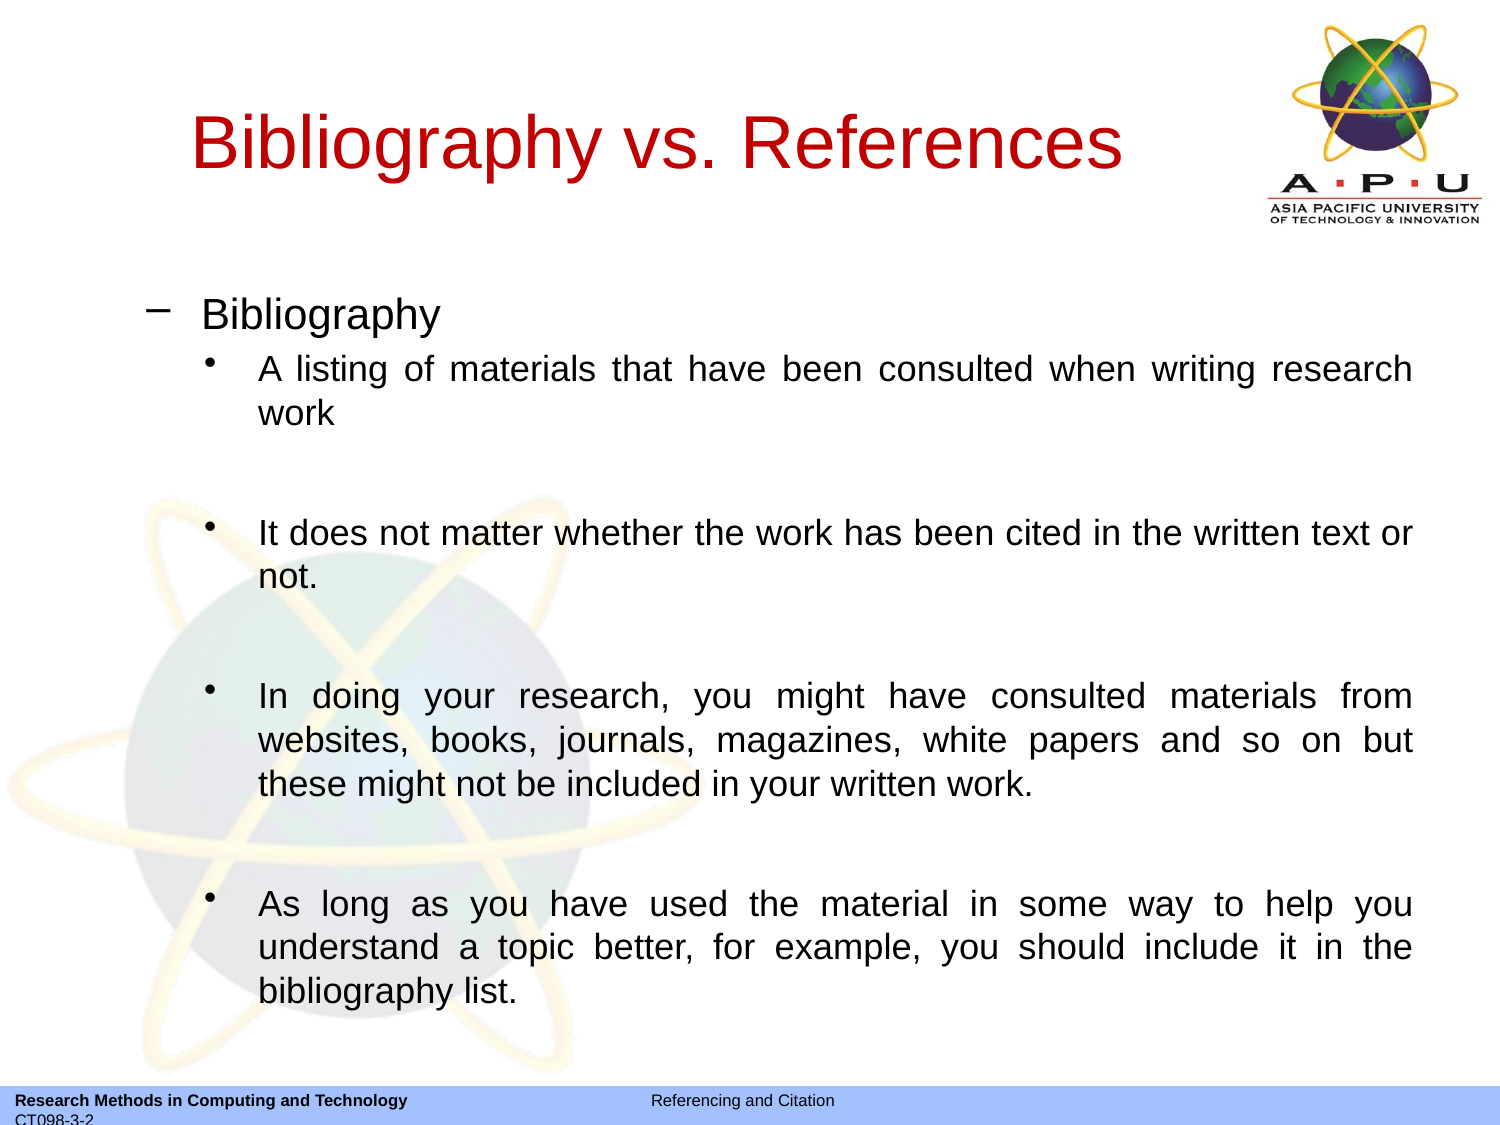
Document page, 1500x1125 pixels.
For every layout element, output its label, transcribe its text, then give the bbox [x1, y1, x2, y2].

title Bibliography vs. References [79, 45, 1235, 233]
list Bibliography A listing of materials that have been consulted when writing research work It does not matter whether the work has been cited in the written text or not. In doing your research, you might have consulted materials from websites, books, journals, magazines, white papers and so on but these might not be included in your written work. As long as you have used the material in some way to help you understand a topic better, for example, you should include it in the bibliography list. [79, 278, 1430, 1021]
picture [1251, 0, 1500, 249]
